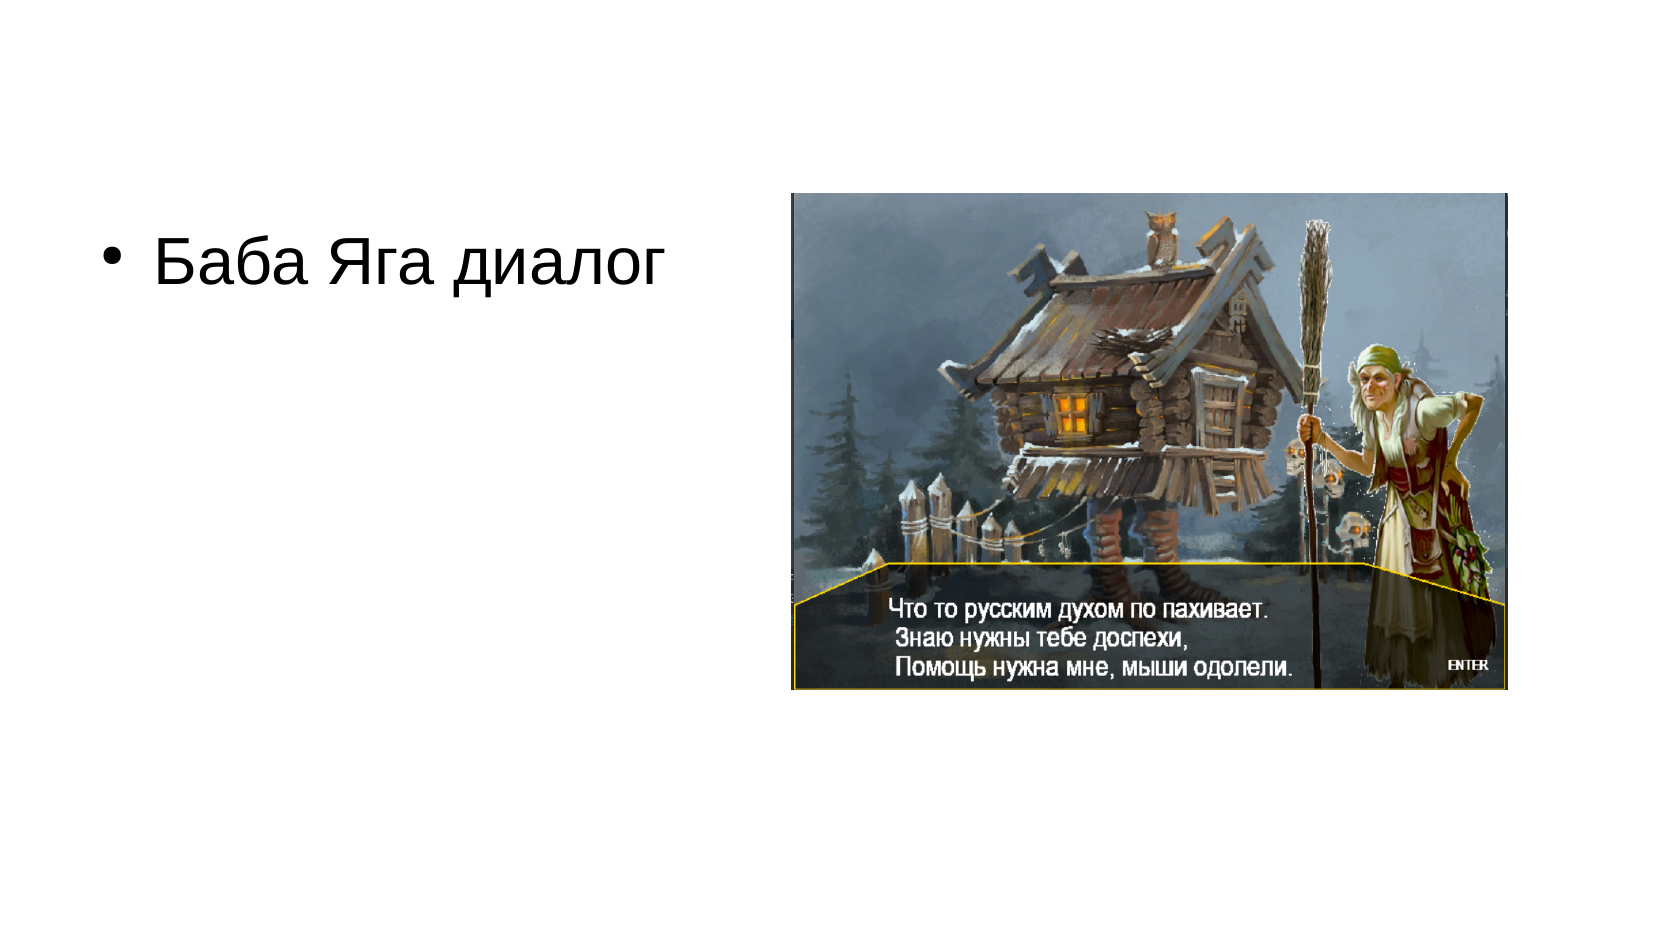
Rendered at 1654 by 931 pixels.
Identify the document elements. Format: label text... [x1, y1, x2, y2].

list Баба Яга диалог [82, 217, 1571, 757]
picture [791, 193, 1509, 690]
